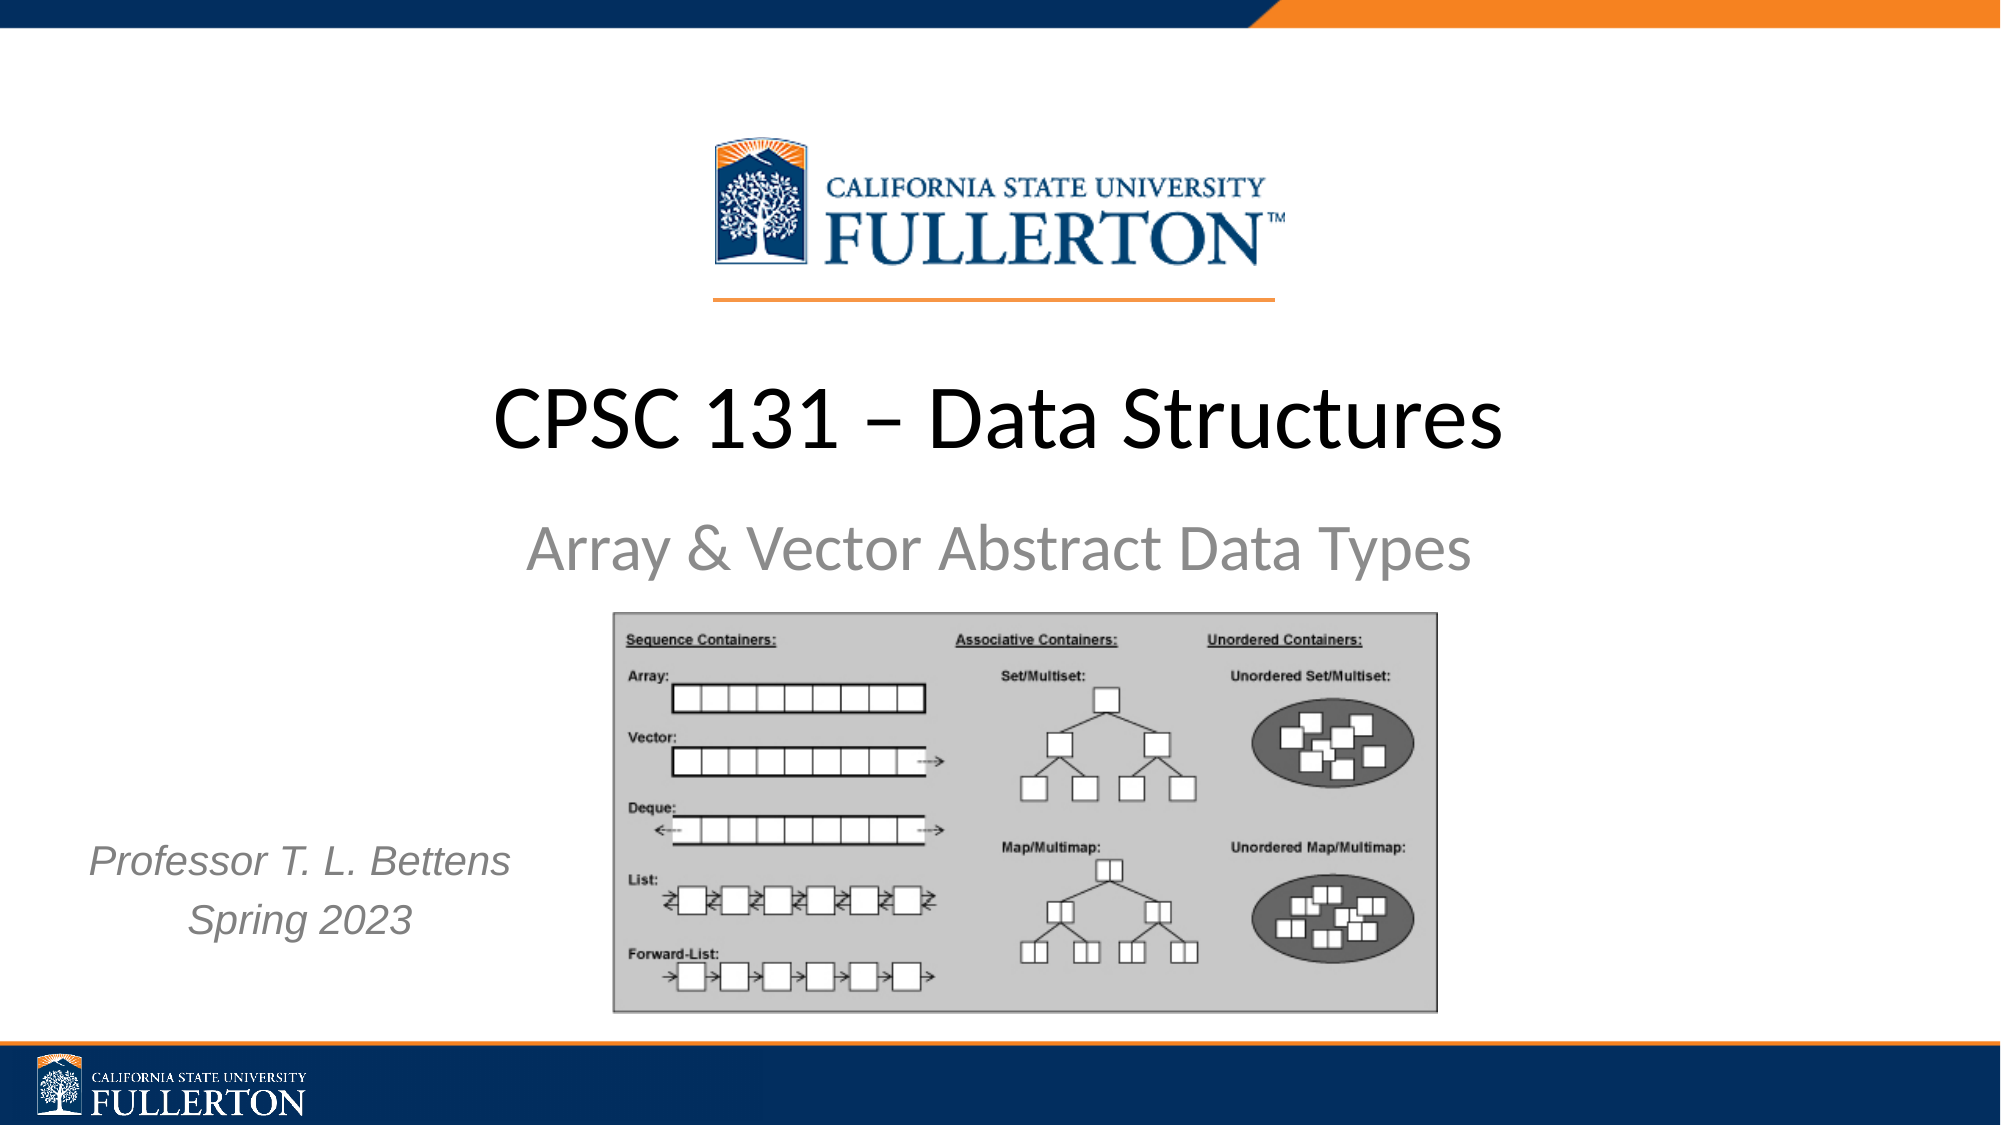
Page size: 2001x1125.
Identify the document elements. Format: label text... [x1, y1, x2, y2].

text_box Professor T. L. Bettens Spring 2023 [24, 826, 575, 1014]
picture [0, 0, 2001, 1125]
subtitle Array & Vector Abstract Data Types [300, 496, 1700, 784]
title CPSC 131 – Data Structures [150, 349, 1850, 591]
